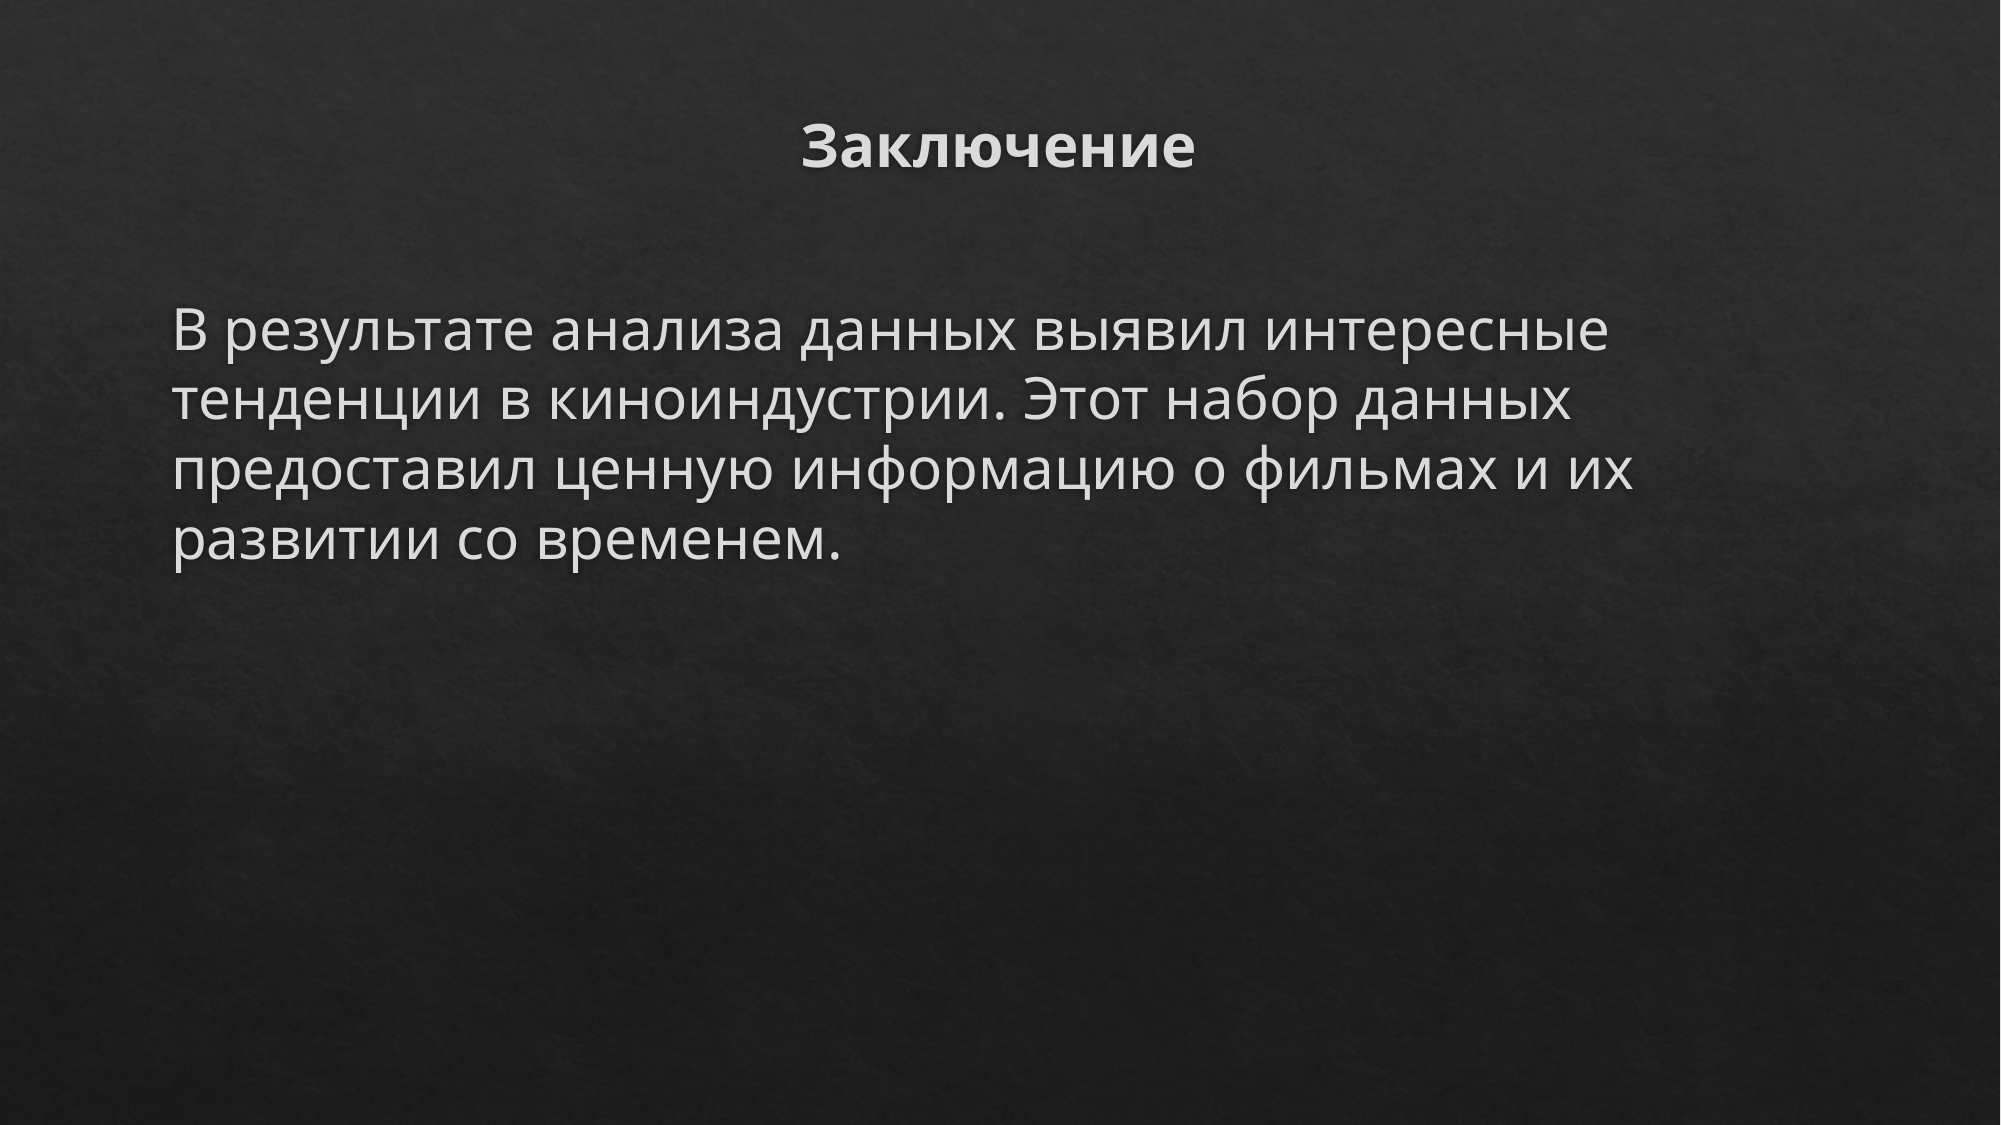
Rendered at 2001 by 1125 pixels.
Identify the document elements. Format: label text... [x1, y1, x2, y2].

list В результате анализа данных выявил интересные тенденции в киноиндустрии. Этот набор данных предоставил ценную информацию о фильмах и их развитии со временем. [149, 284, 1849, 950]
title Заключение [149, 99, 1849, 260]
